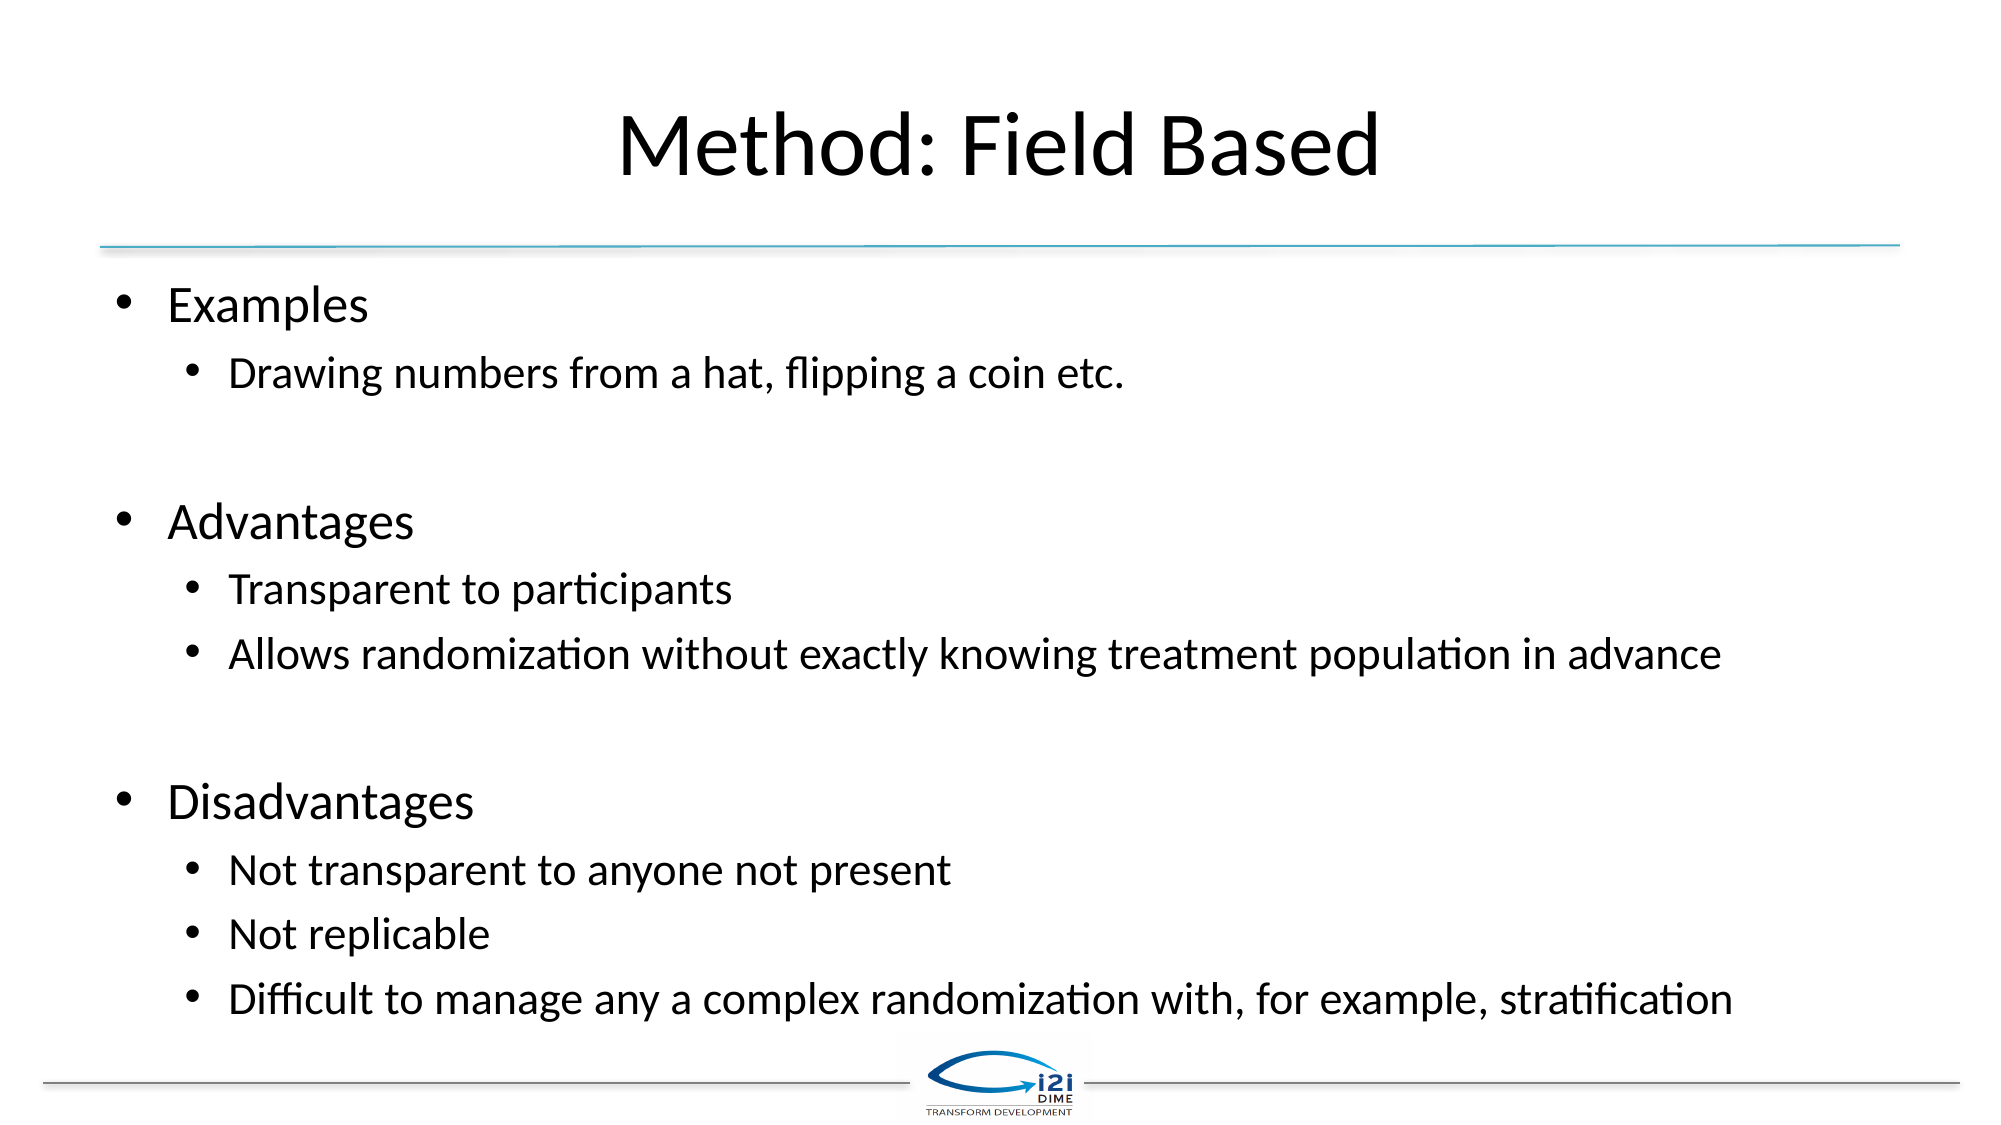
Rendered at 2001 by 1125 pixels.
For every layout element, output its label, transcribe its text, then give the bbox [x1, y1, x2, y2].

title Method: Field Based [99, 45, 1900, 233]
list Examples Drawing numbers from a hat, flipping a coin etc. Advantages Transparent to participants Allows randomization without exactly knowing treatment population in advance Disadvantages Not transparent to anyone not present Not replicable Difficult to manage any a complex randomization with, for example, stratification [99, 262, 1900, 1034]
picture [896, 1034, 1094, 1121]
